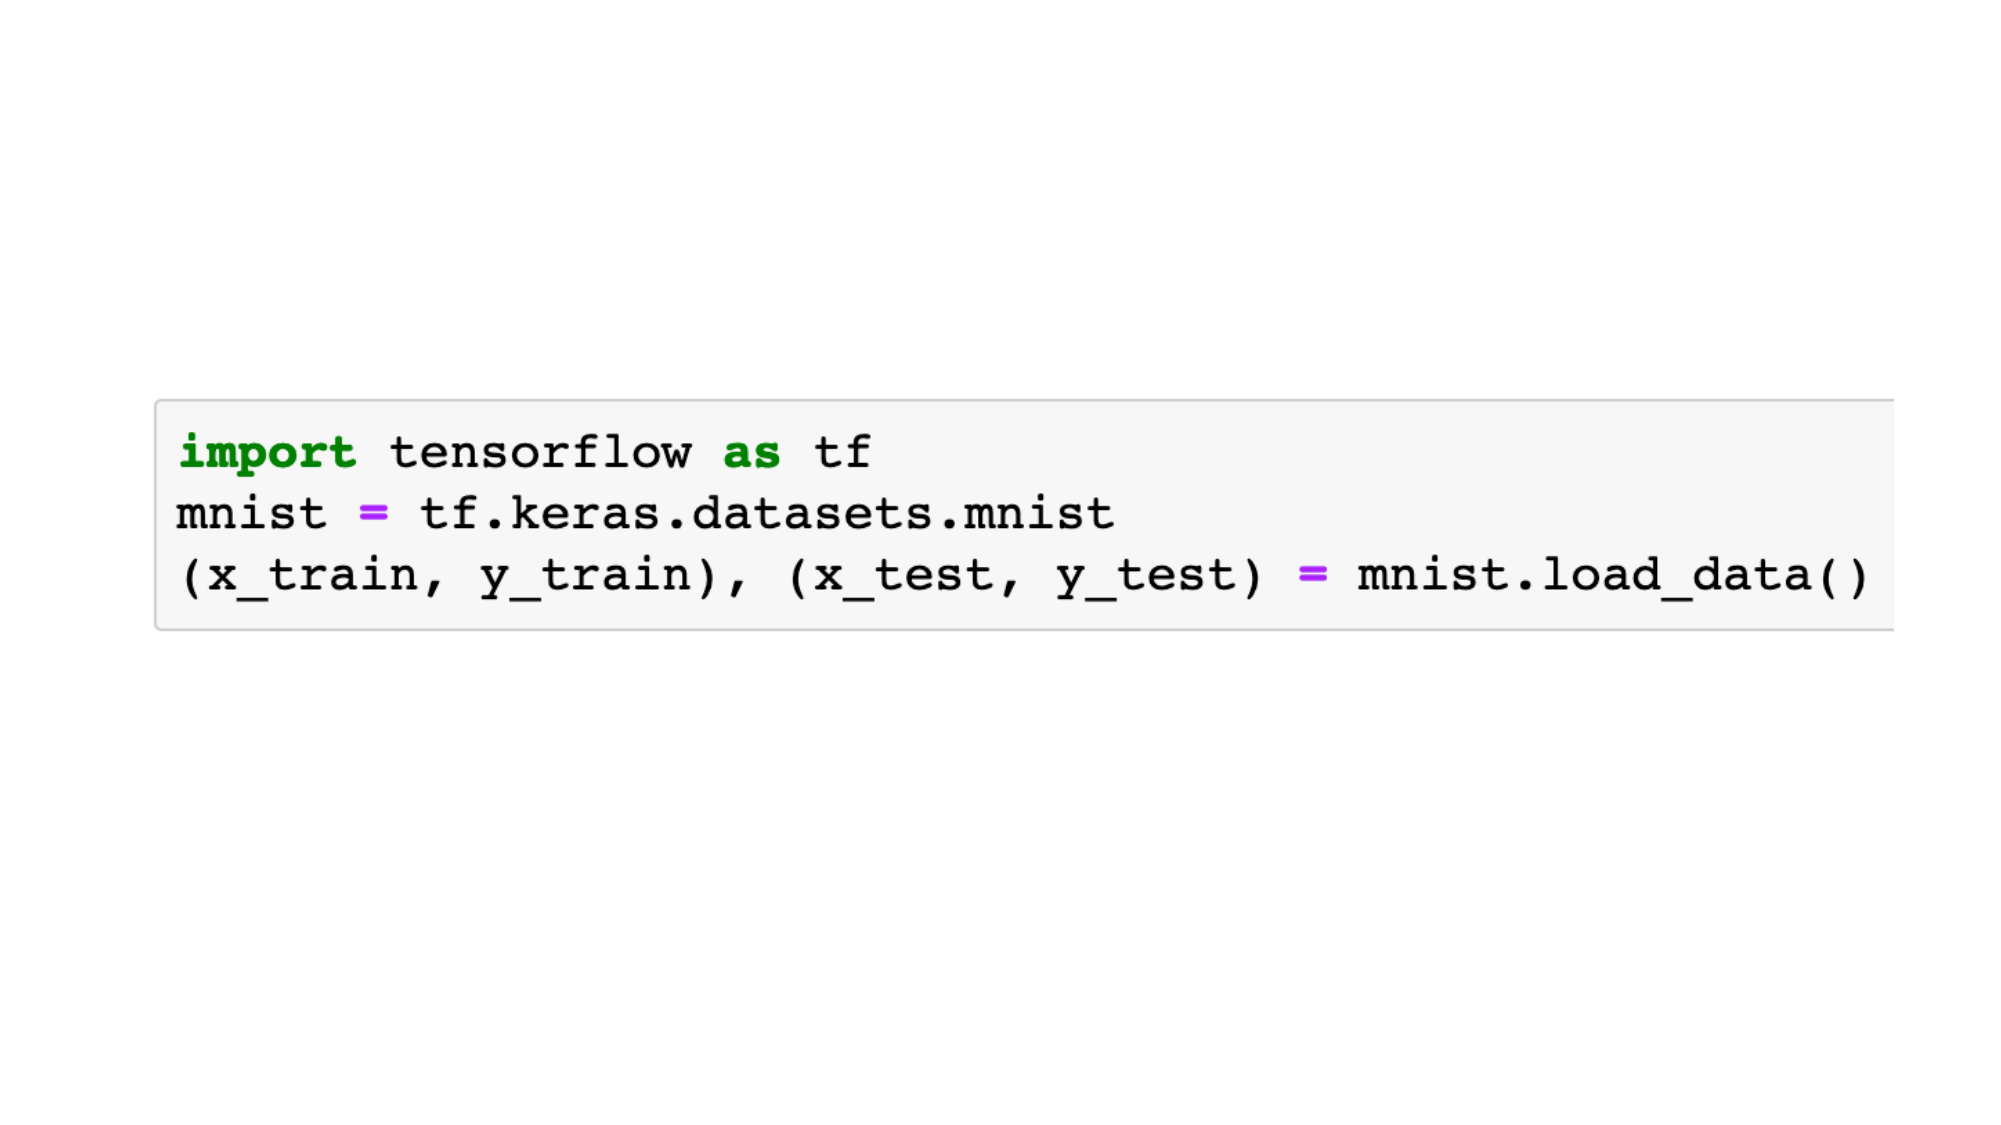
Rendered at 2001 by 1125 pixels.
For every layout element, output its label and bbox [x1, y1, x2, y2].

picture [132, 374, 1894, 655]
